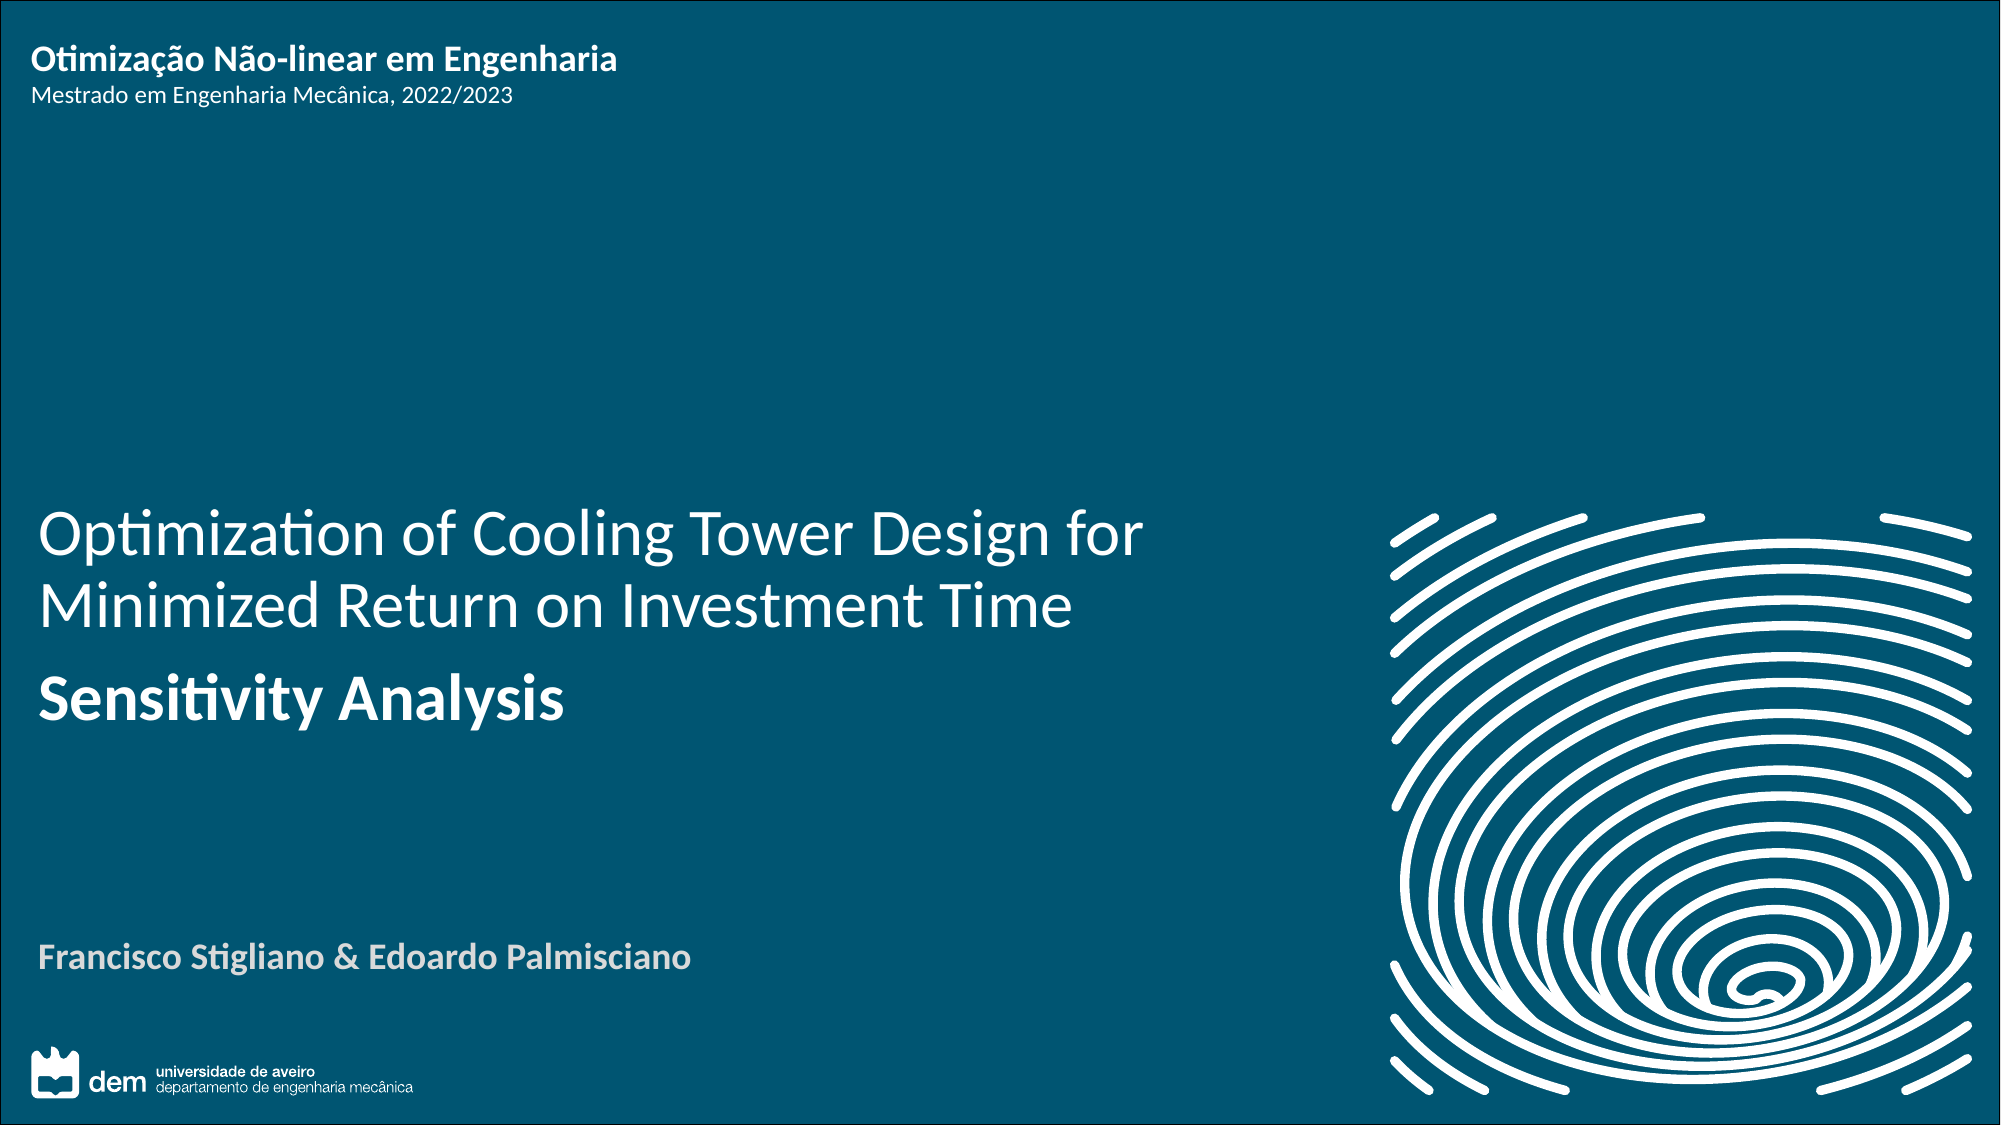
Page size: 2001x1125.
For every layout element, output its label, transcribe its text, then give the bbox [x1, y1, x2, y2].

text_box [0, 406, 1303, 563]
list Francisco Stigliano & Edoardo Palmisciano [23, 929, 1352, 1086]
text_box Optimization of Cooling Tower Design for Minimized Return on Investment Time Sensitivity Analysis [23, 490, 1352, 792]
